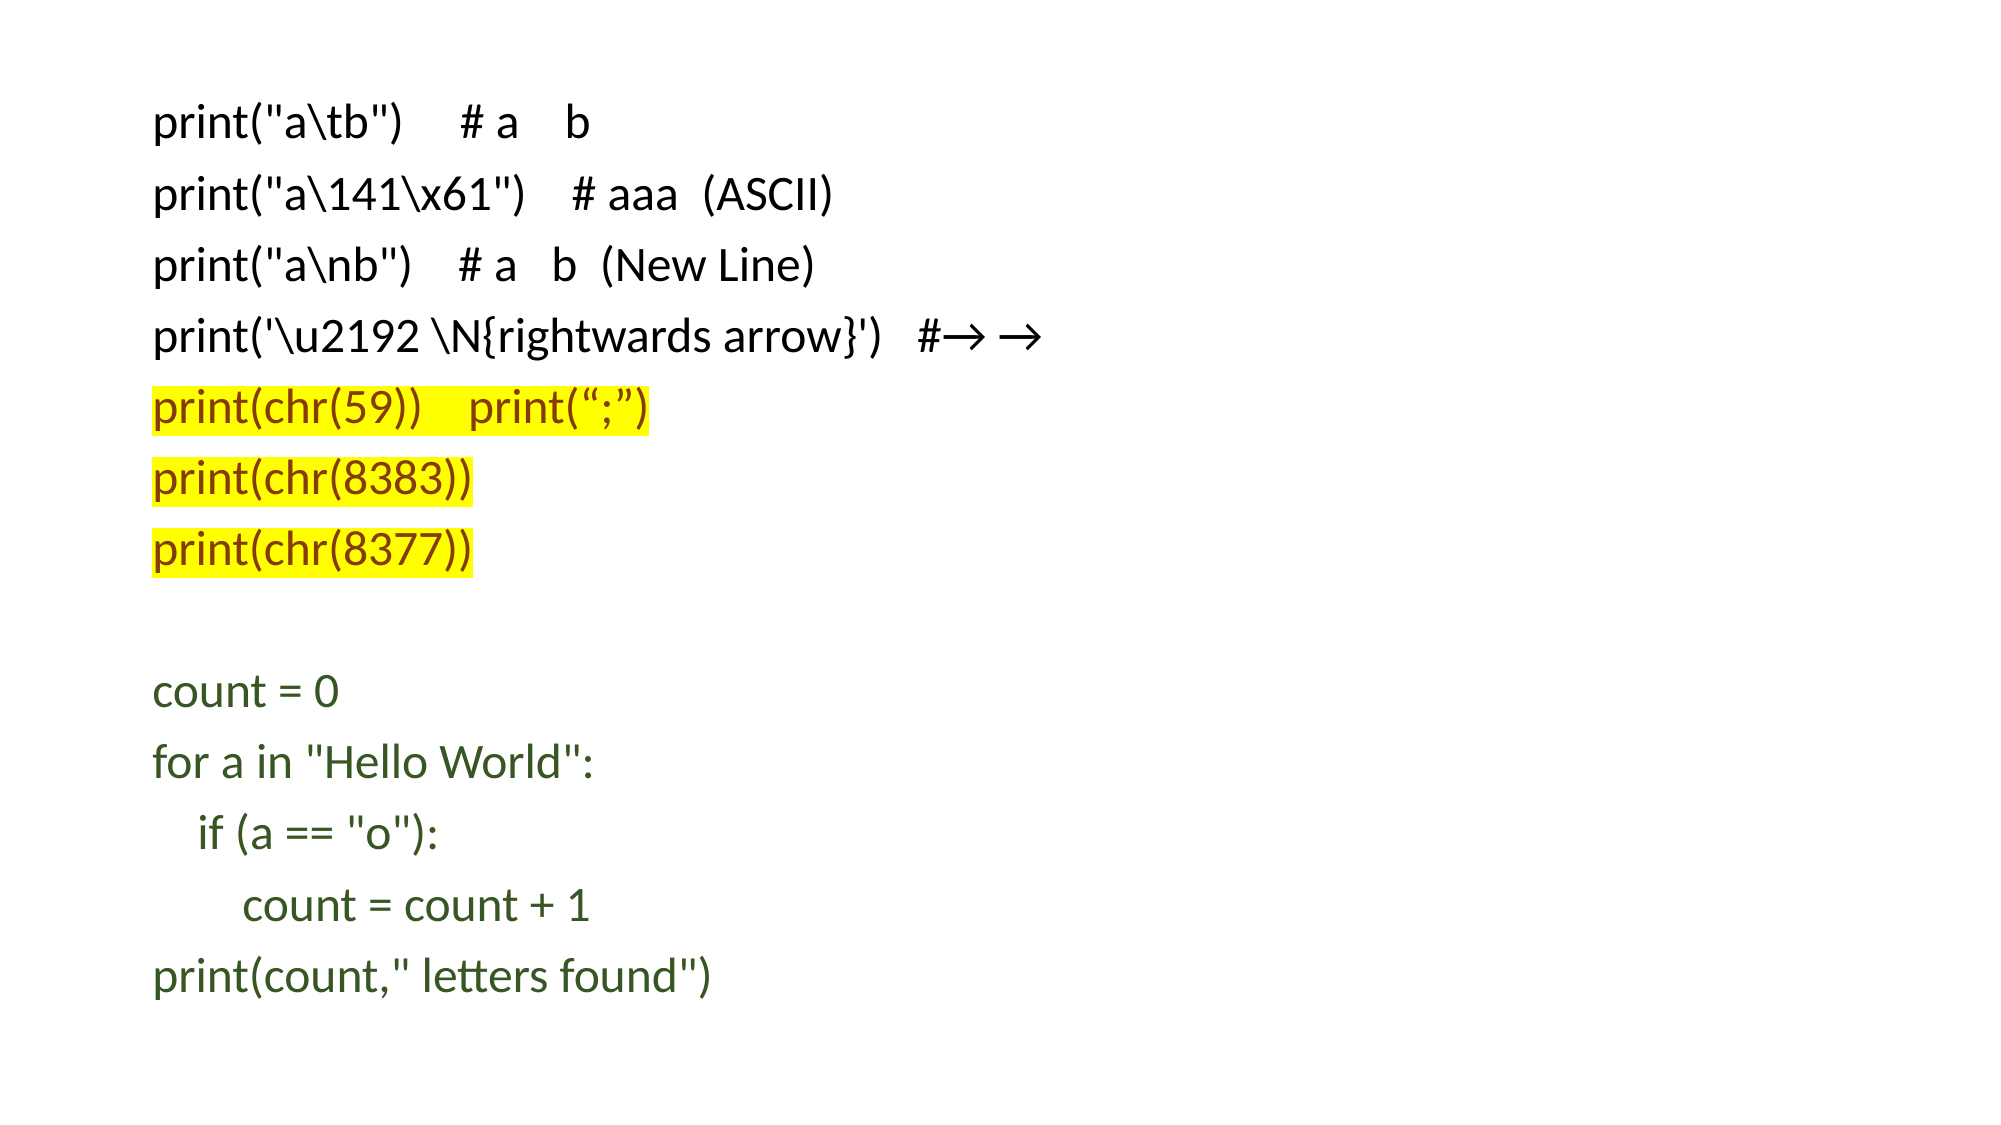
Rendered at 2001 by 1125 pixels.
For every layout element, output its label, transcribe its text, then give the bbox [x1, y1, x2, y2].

list print("a\tb") # a b print("a\141\x61") # aaa (ASCII) print("a\nb") # a b (New Line) print('\u2192 \N{rightwards arrow}') #→ → print(chr(59)) print(“;”) print(chr(8383)) print(chr(8377)) count = 0 for a in "Hello World": if (a == "o"): count = count + 1 print(count," letters found") [137, 88, 1863, 1014]
